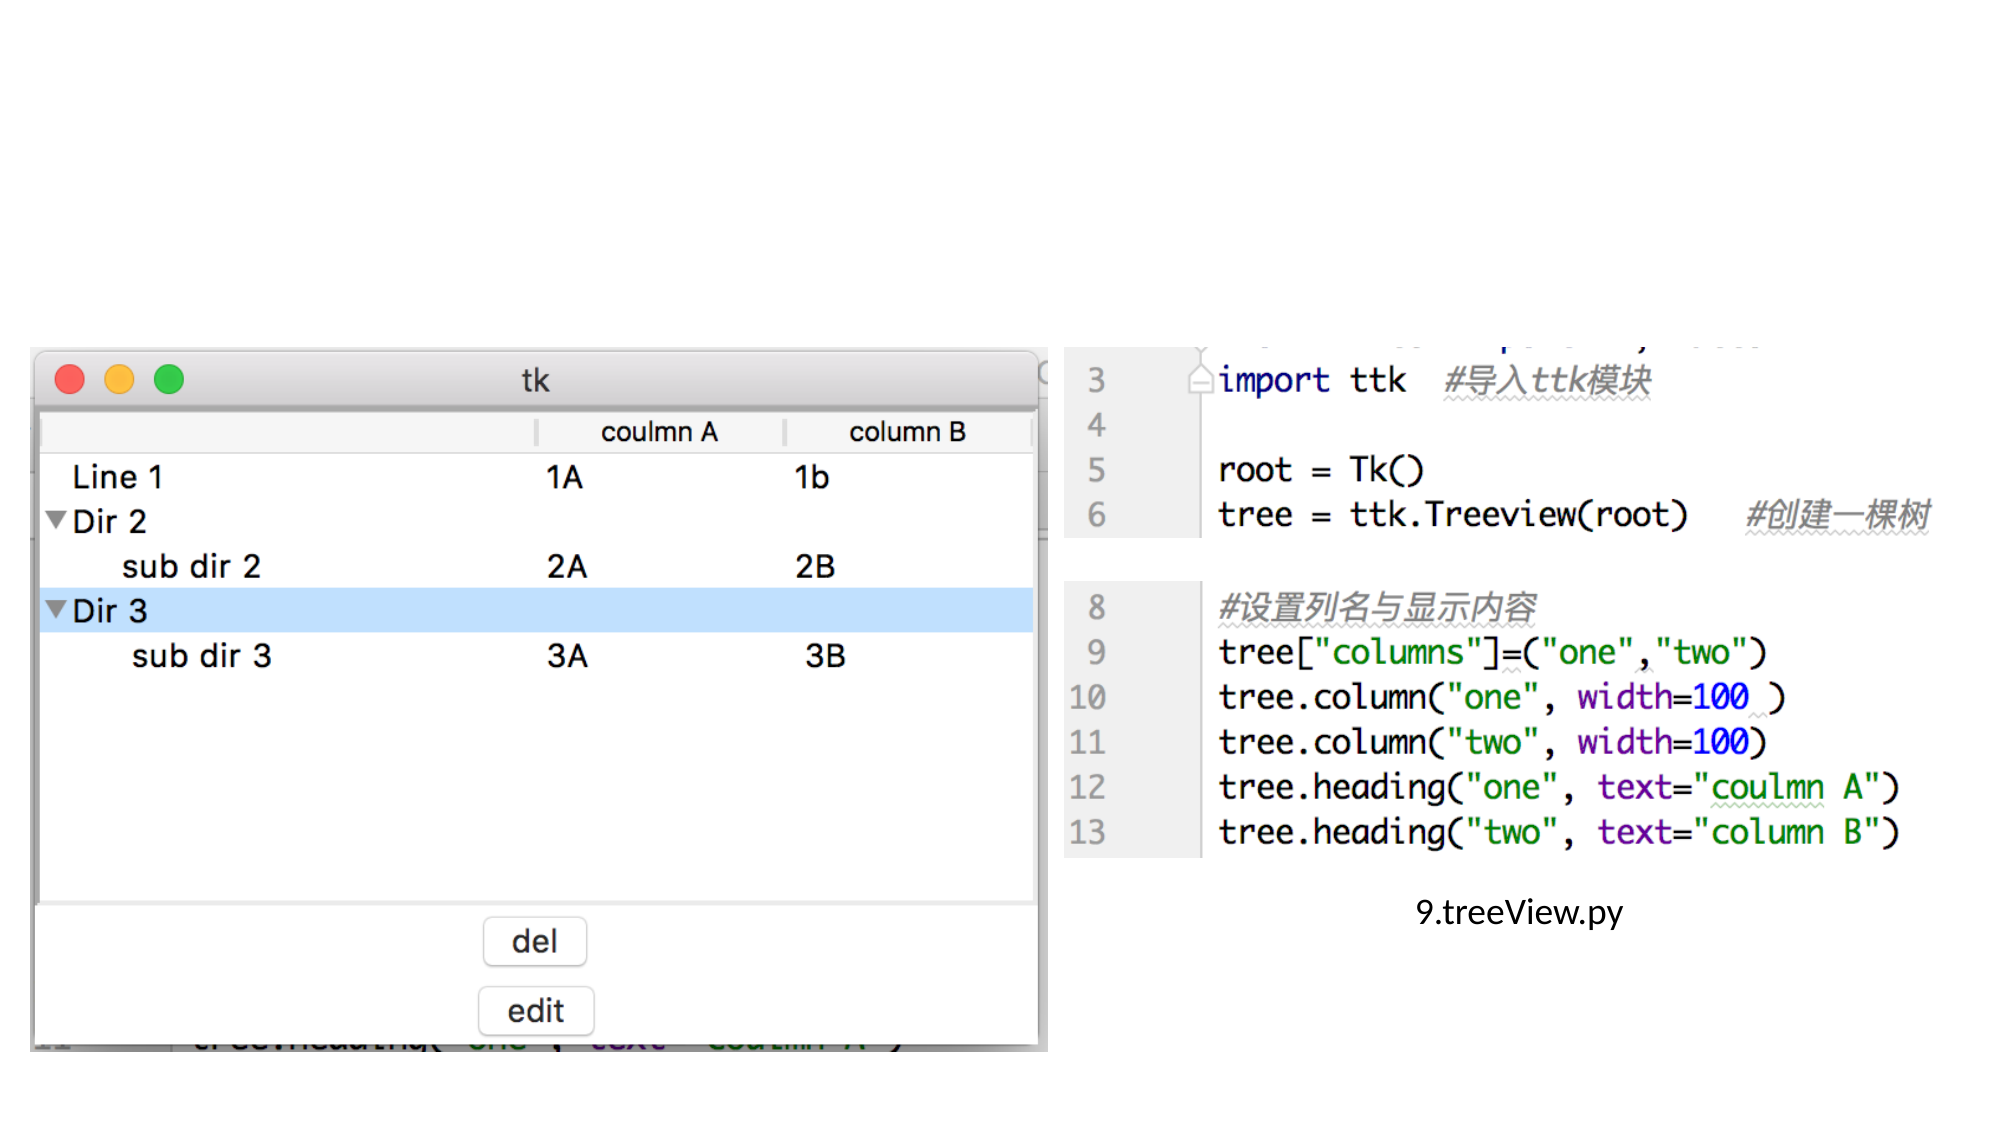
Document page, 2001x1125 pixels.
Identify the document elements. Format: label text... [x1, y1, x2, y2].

text_box 9.treeView.py [1399, 879, 1706, 940]
picture [1064, 346, 1962, 538]
picture [1064, 581, 1990, 858]
picture [30, 346, 1048, 1052]
